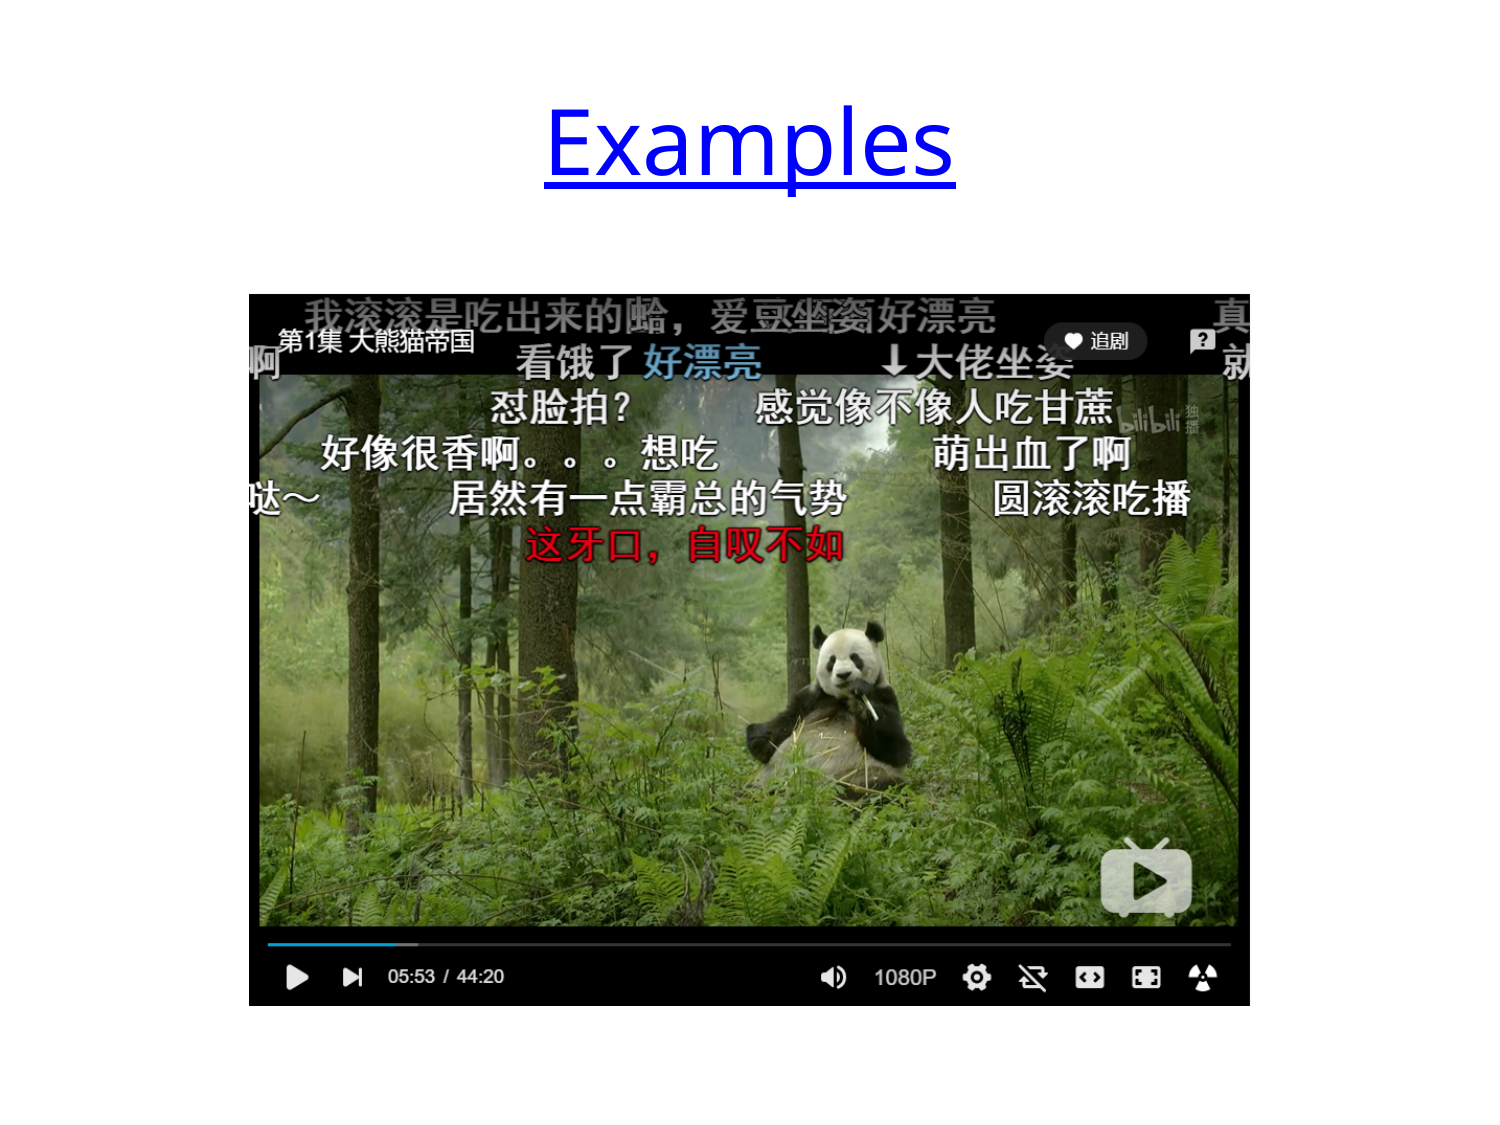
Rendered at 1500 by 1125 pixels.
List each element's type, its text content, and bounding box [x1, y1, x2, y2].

picture [249, 293, 1251, 1006]
title Examples [75, 45, 1425, 233]
